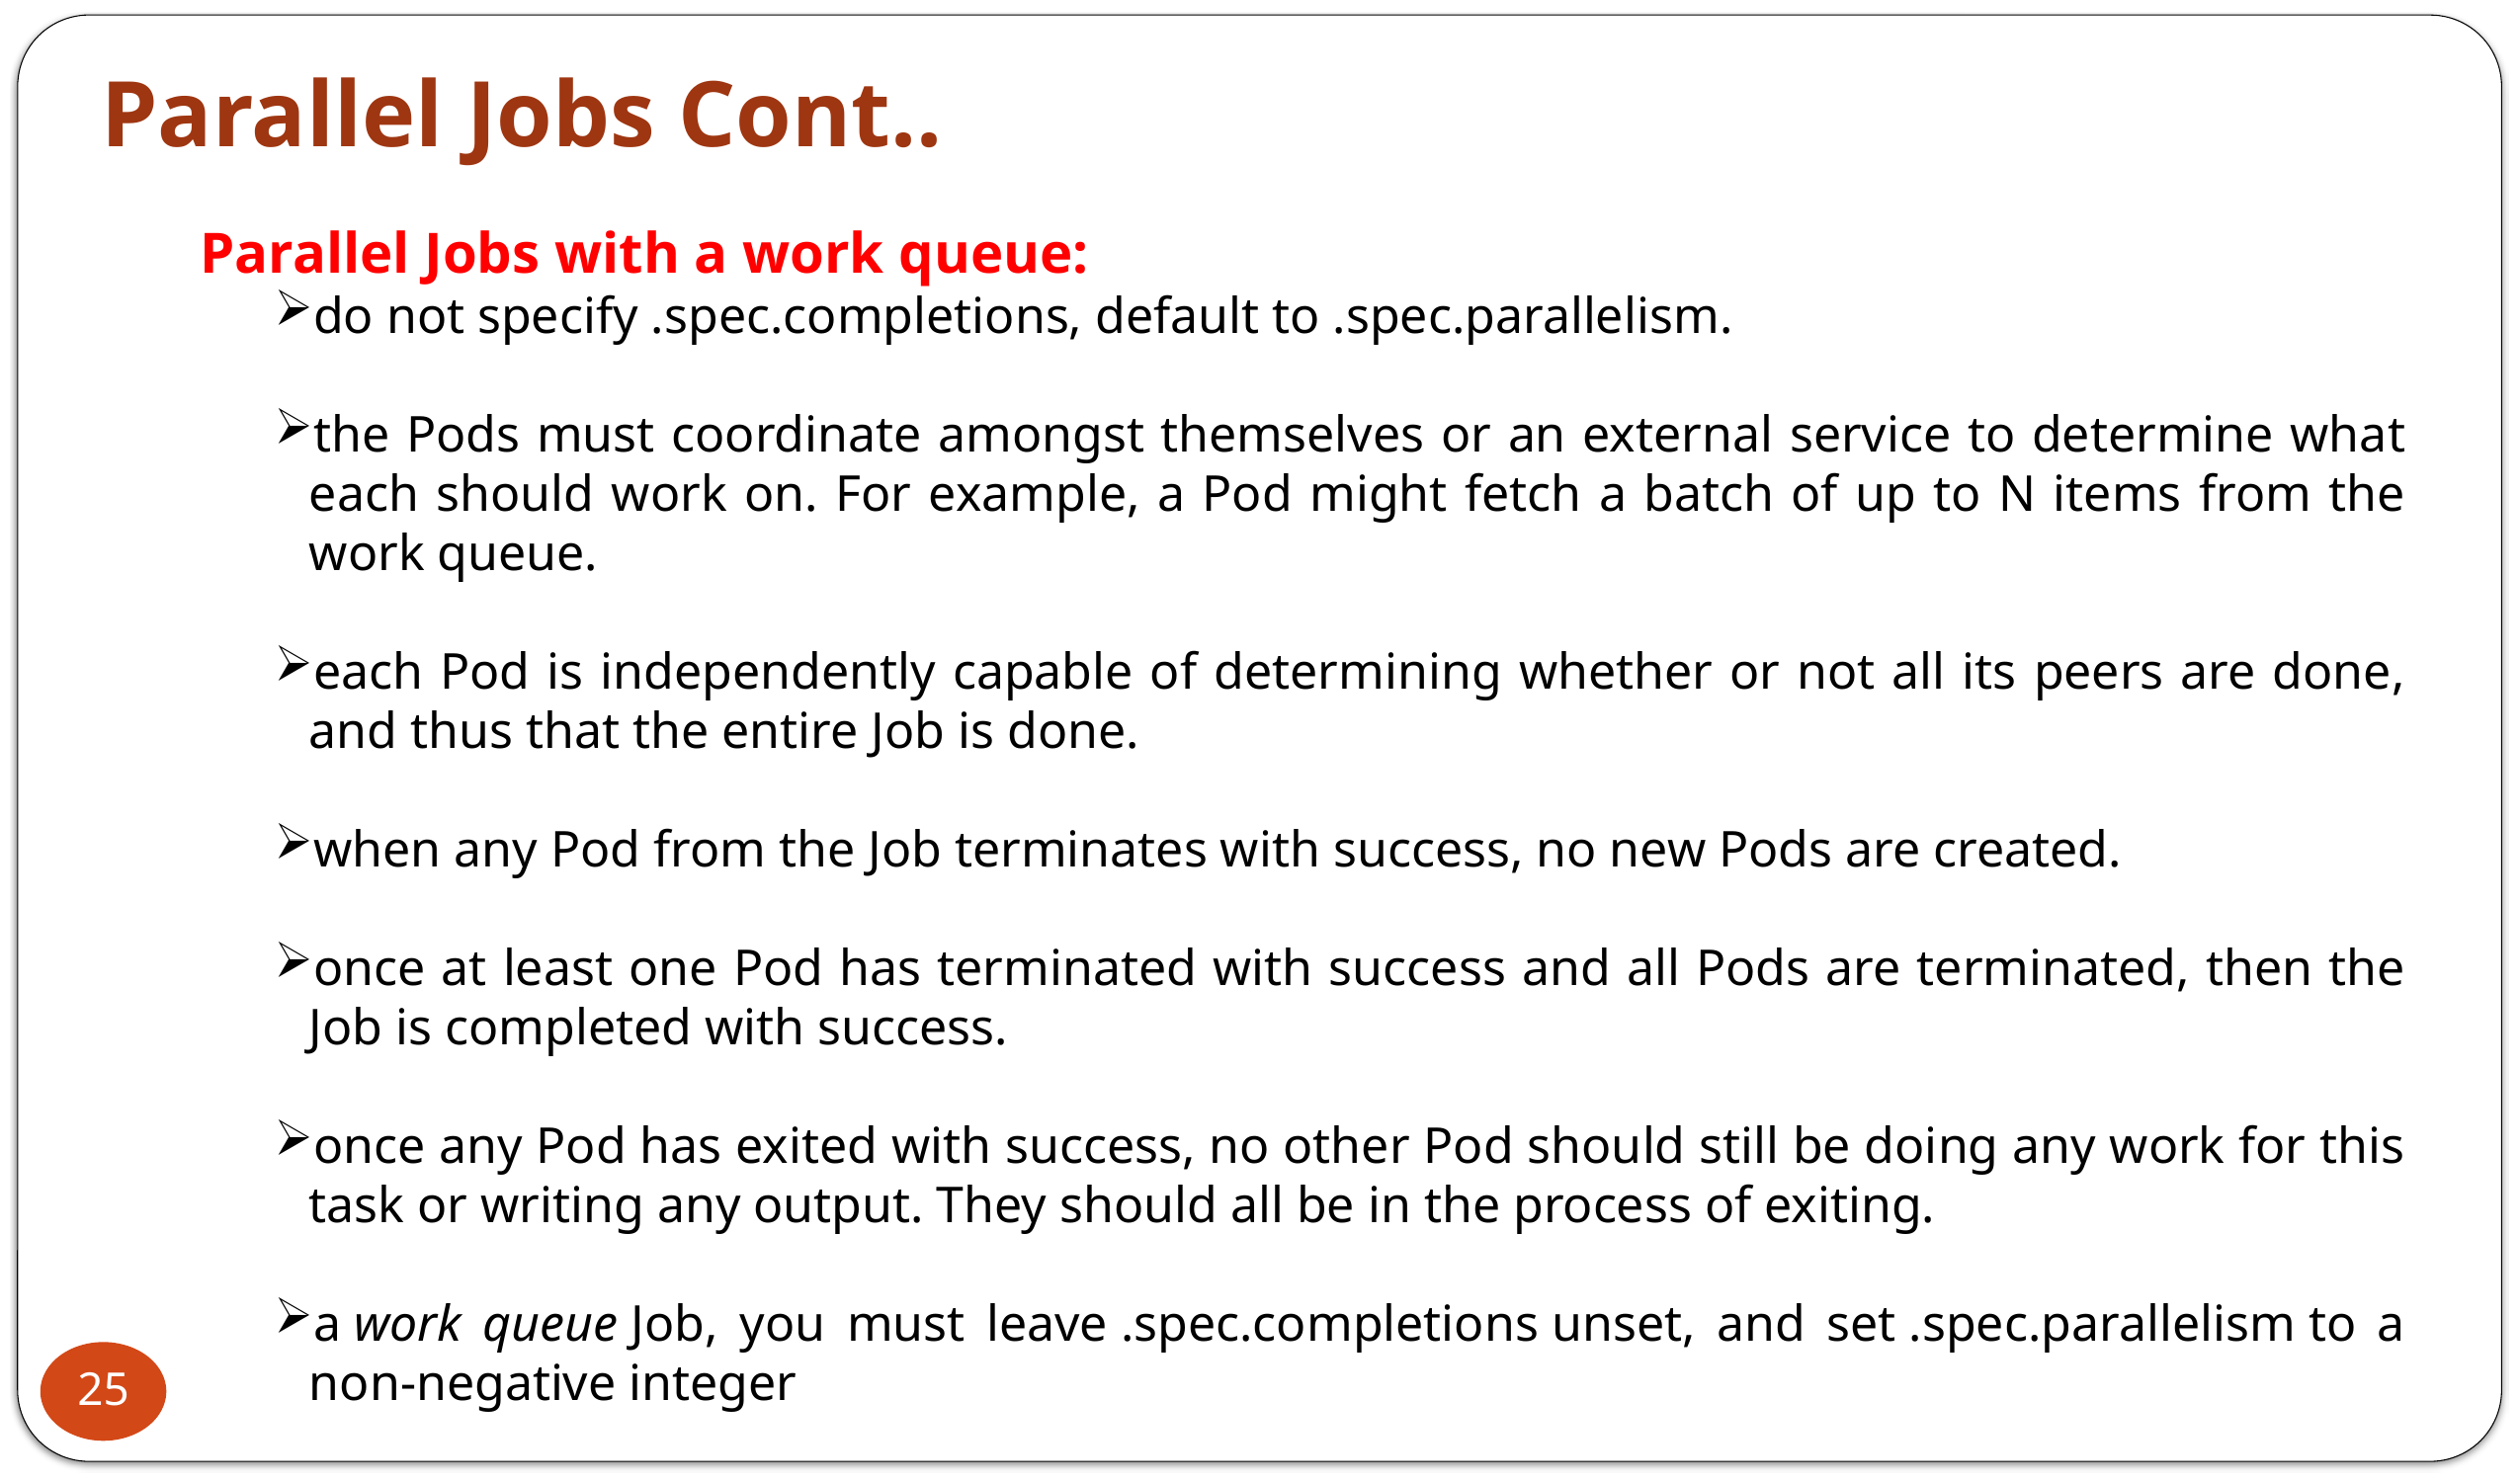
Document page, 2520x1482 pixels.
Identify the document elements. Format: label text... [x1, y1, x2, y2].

text_box Parallel Jobs with a work queue: do not specify .spec.completions, default to .spec.parallelism. the Pods must coordinate amongst themselves or an external service to determine what each should work on. For example, a Pod might fetch a batch of up to N items from the work queue. each Pod is independently capable of determining whether or not all its peers are done, and thus that the entire Job is done. when any Pod from the Job terminates with success, no new Pods are created. once at least one Pod has terminated with success and all Pods are terminated, then the Job is completed with success. once any Pod has exited with success, no other Pod should still be doing any work for this task or writing any output. They should all be in the process of exiting. a work queue Job, you must leave .spec.completions unset, and set .spec.parallelism to a non-negative integer [185, 209, 2421, 1418]
text_box Parallel Jobs Cont.. [86, 48, 2088, 390]
slide_number 25 [40, 1342, 167, 1441]
